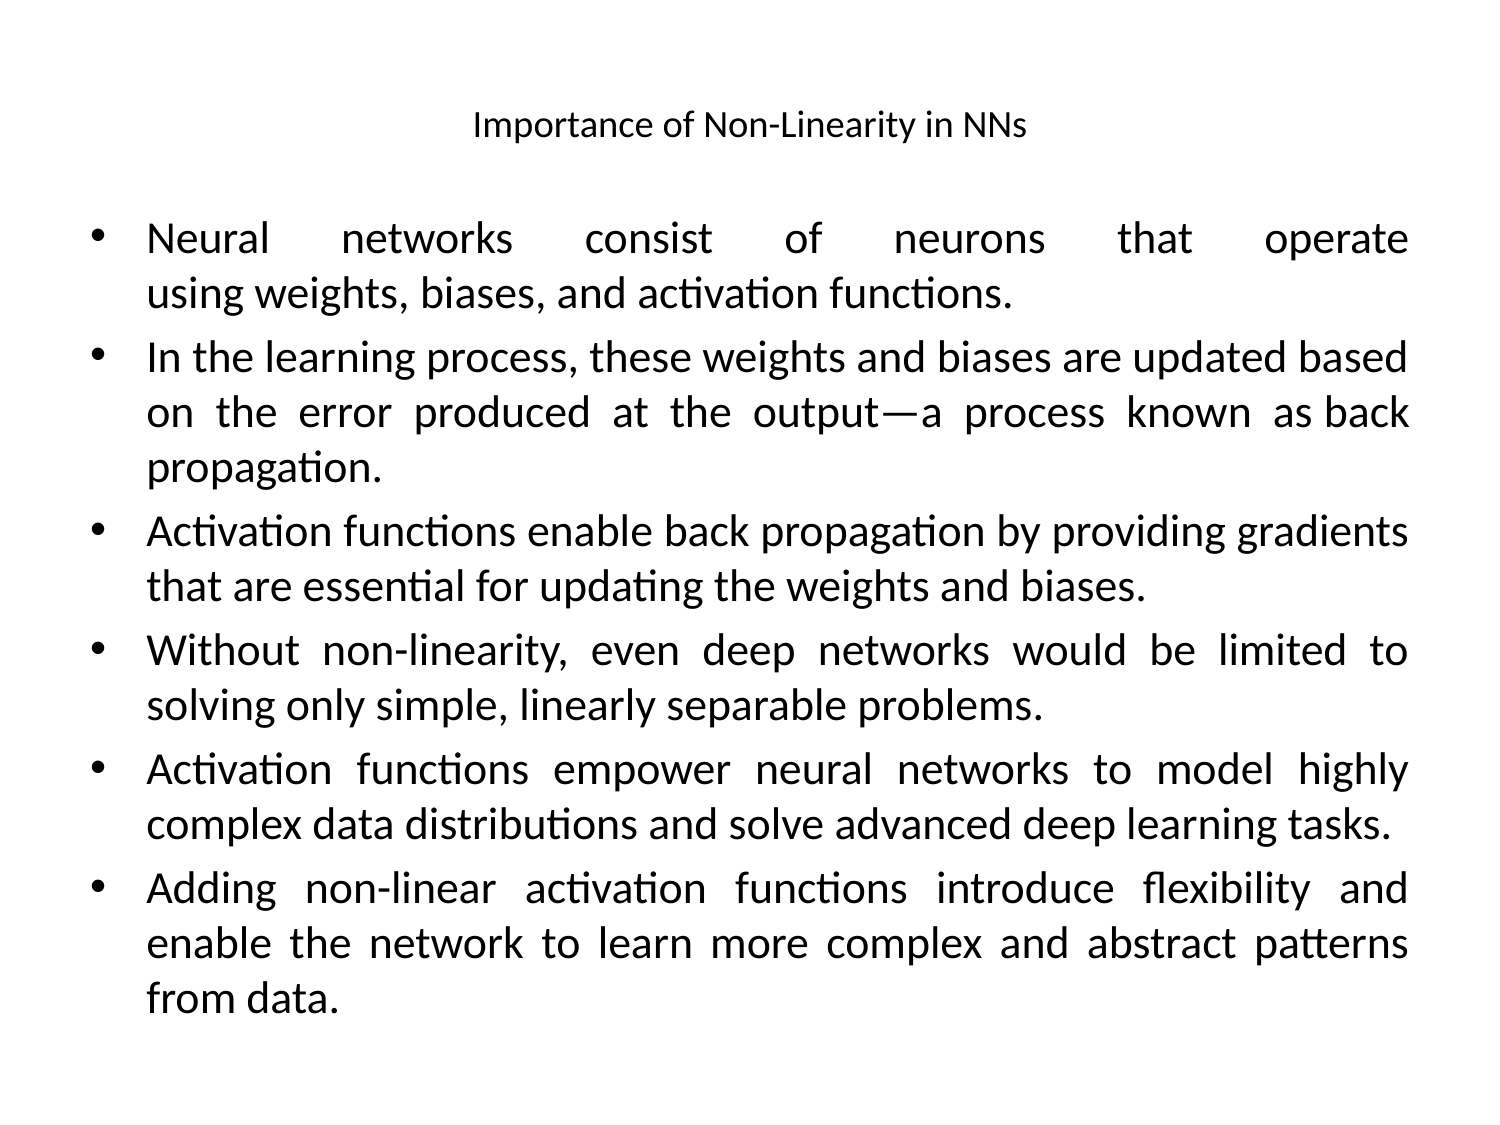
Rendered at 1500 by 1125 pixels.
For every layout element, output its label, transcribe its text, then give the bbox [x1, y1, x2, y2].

title Importance of Non-Linearity in NNs [75, 45, 1425, 200]
list Neural networks consist of neurons that operate using weights, biases, and activation functions. In the learning process, these weights and biases are updated based on the error produced at the output—a process known as back propagation. Activation functions enable back propagation by providing gradients that are essential for updating the weights and biases. Without non-linearity, even deep networks would be limited to solving only simple, linearly separable problems. Activation functions empower neural networks to model highly complex data distributions and solve advanced deep learning tasks. Adding non-linear activation functions introduce flexibility and enable the network to learn more complex and abstract patterns from data. [75, 200, 1425, 1050]
